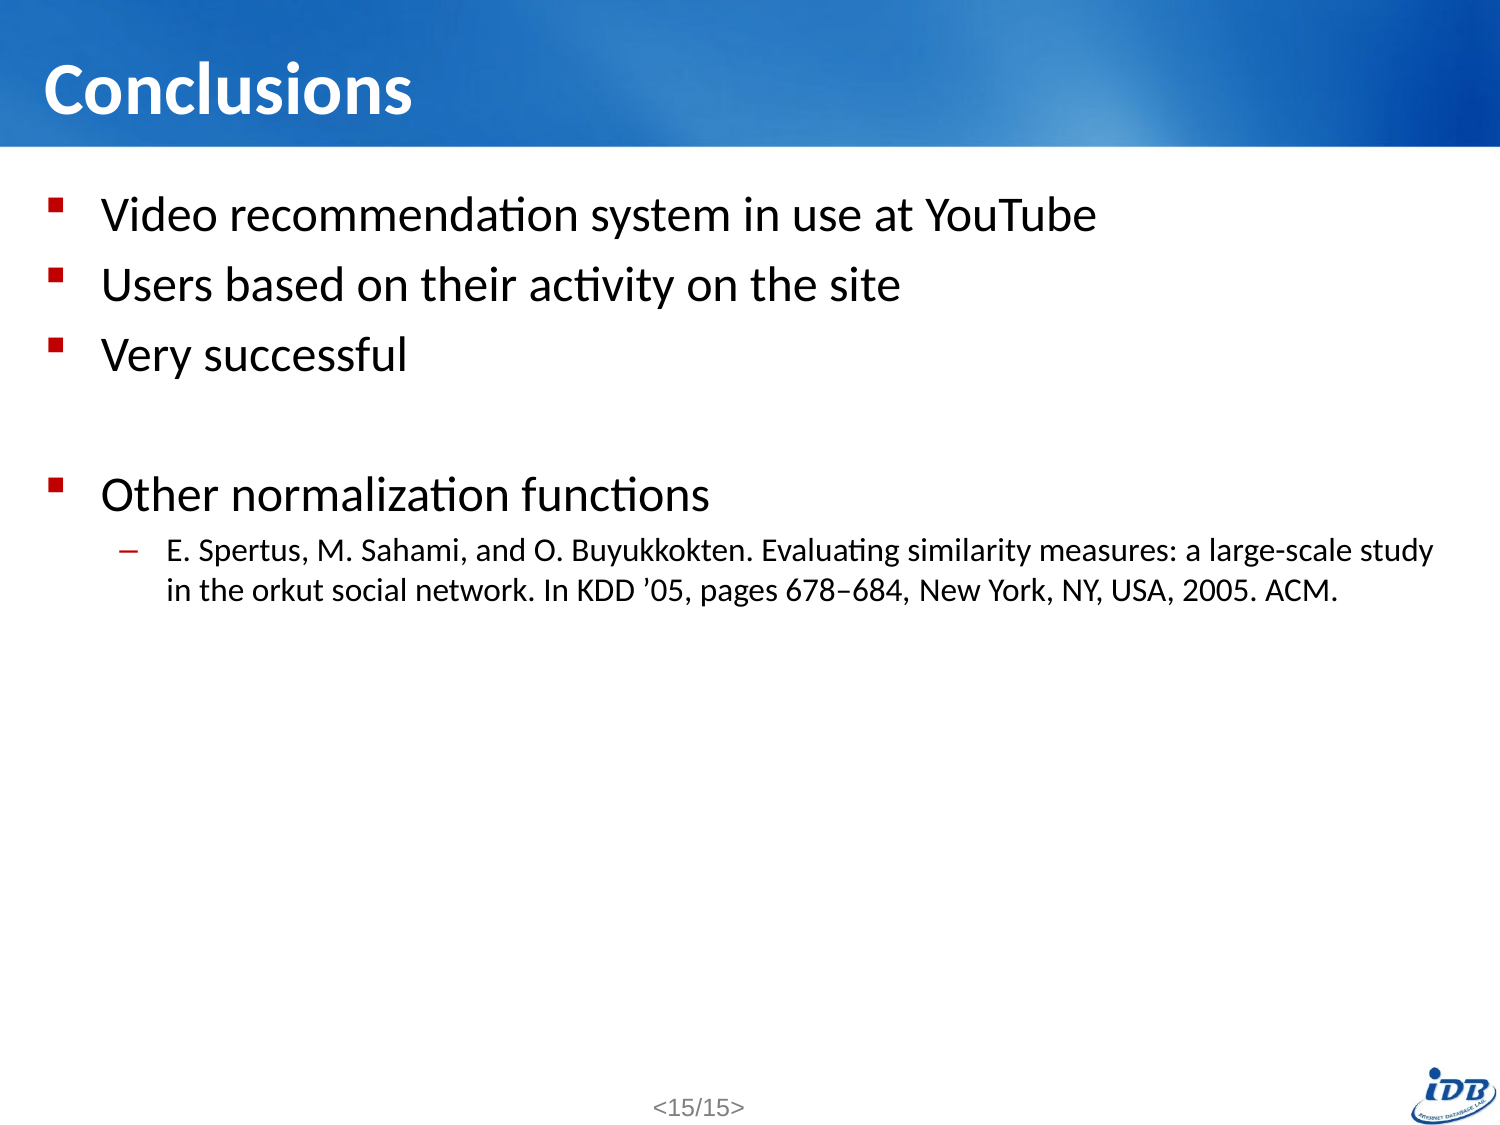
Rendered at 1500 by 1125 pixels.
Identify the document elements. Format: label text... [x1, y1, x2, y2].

title Conclusions [29, 19, 1471, 149]
list Video recommendation system in use at YouTube Users based on their activity on the site Very successful Other normalization functions E. Spertus, M. Sahami, and O. Buyukkokten. Evaluating similarity measures: a large-scale study in the orkut social network. In KDD ’05, pages 678–684, New York, NY, USA, 2005. ACM. [29, 174, 1471, 1071]
picture [0, 0, 1500, 1125]
